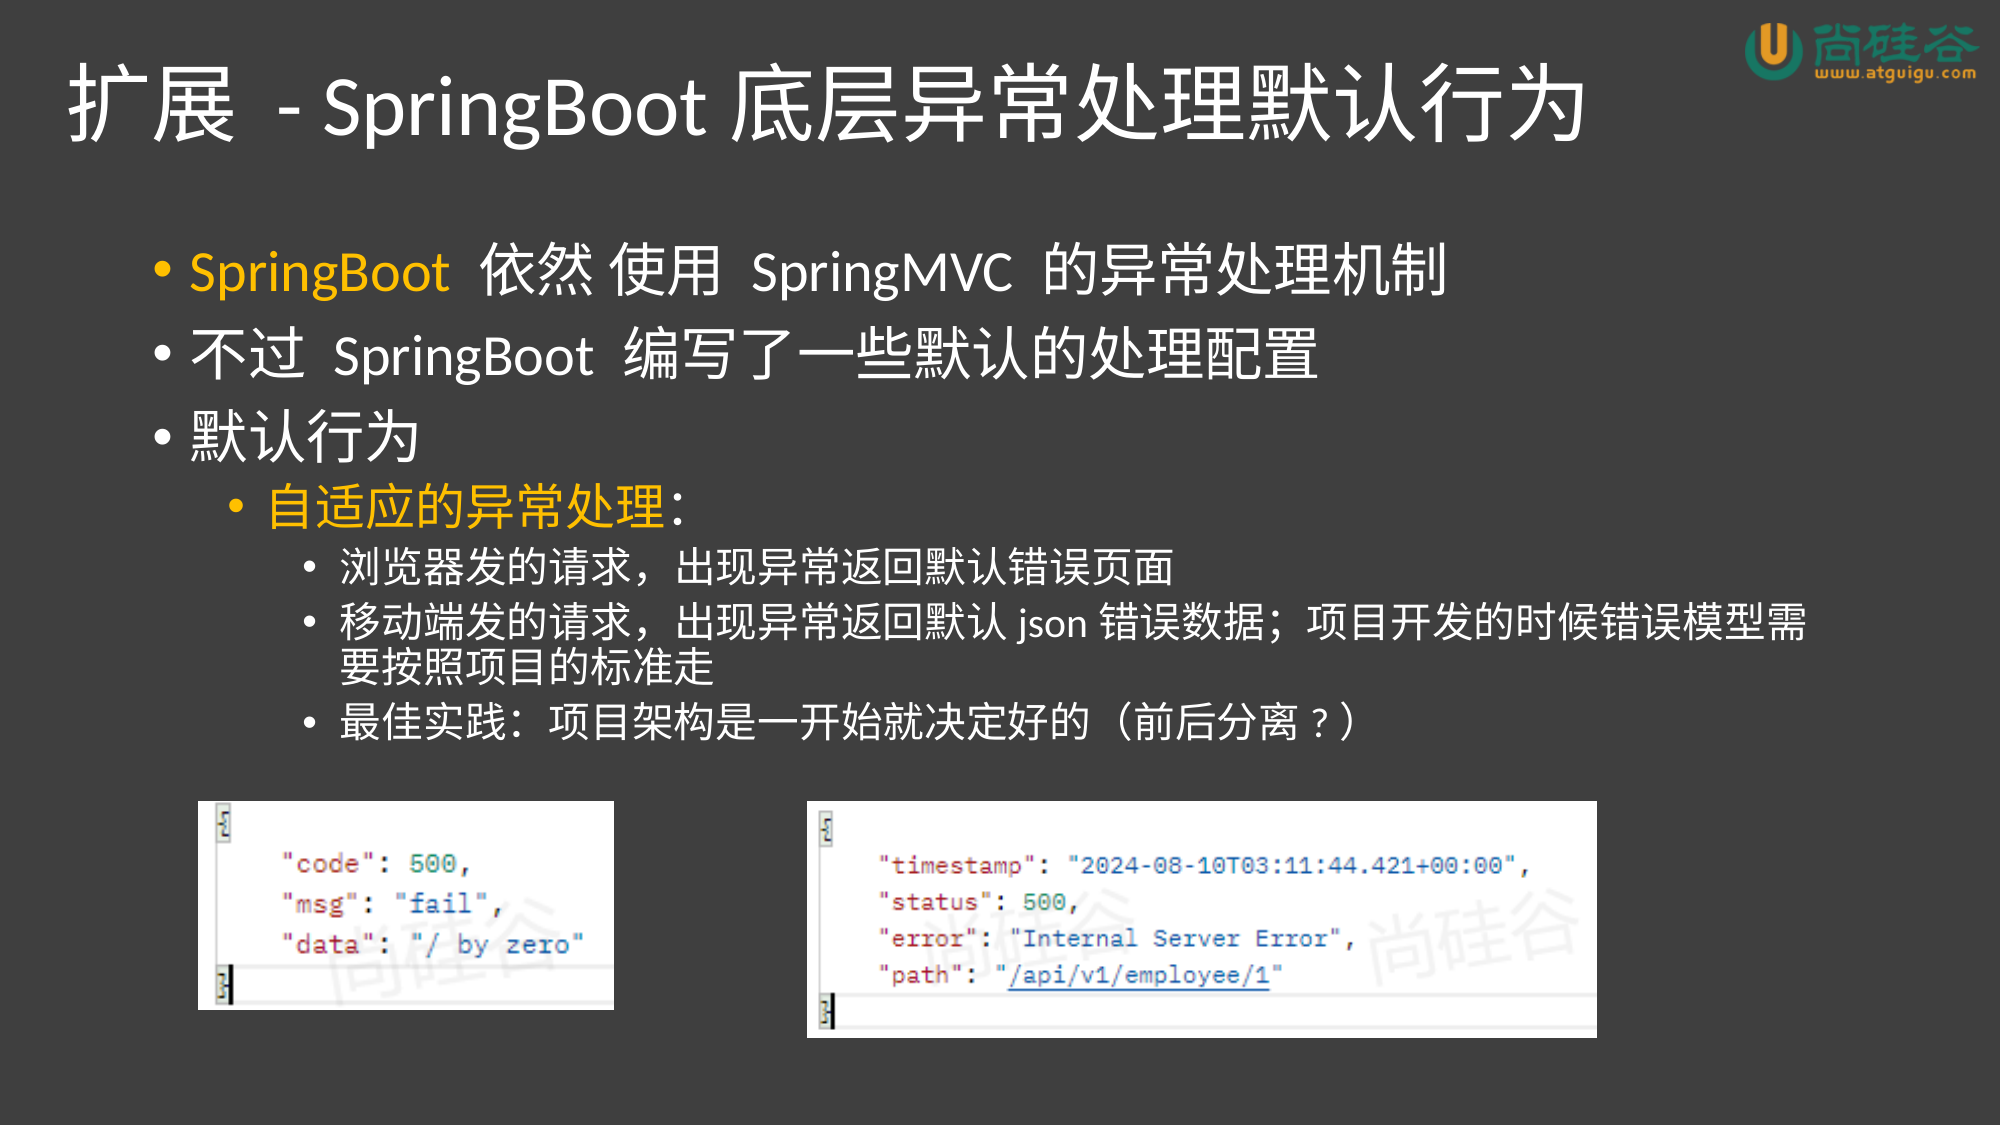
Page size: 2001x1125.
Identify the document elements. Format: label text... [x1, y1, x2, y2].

list SpringBoot 依然 使用 SpringMVC 的异常处理机制 不过 SpringBoot 编写了一些默认的处理配置 默认行为 自适应的异常处理： 浏览器发的请求，出现异常返回默认错误页面 移动端发的请求，出现异常返回默认json错误数据；项目开发的时候错误模型需要按照项目的标准走 最佳实践：项目架构是一开始就决定好的（前后分离?） [137, 233, 1863, 948]
title 扩展 - SpringBoot底层异常处理默认行为 [50, 53, 1671, 163]
picture [198, 801, 615, 1010]
picture [1745, 22, 1980, 84]
picture [806, 801, 1597, 1039]
